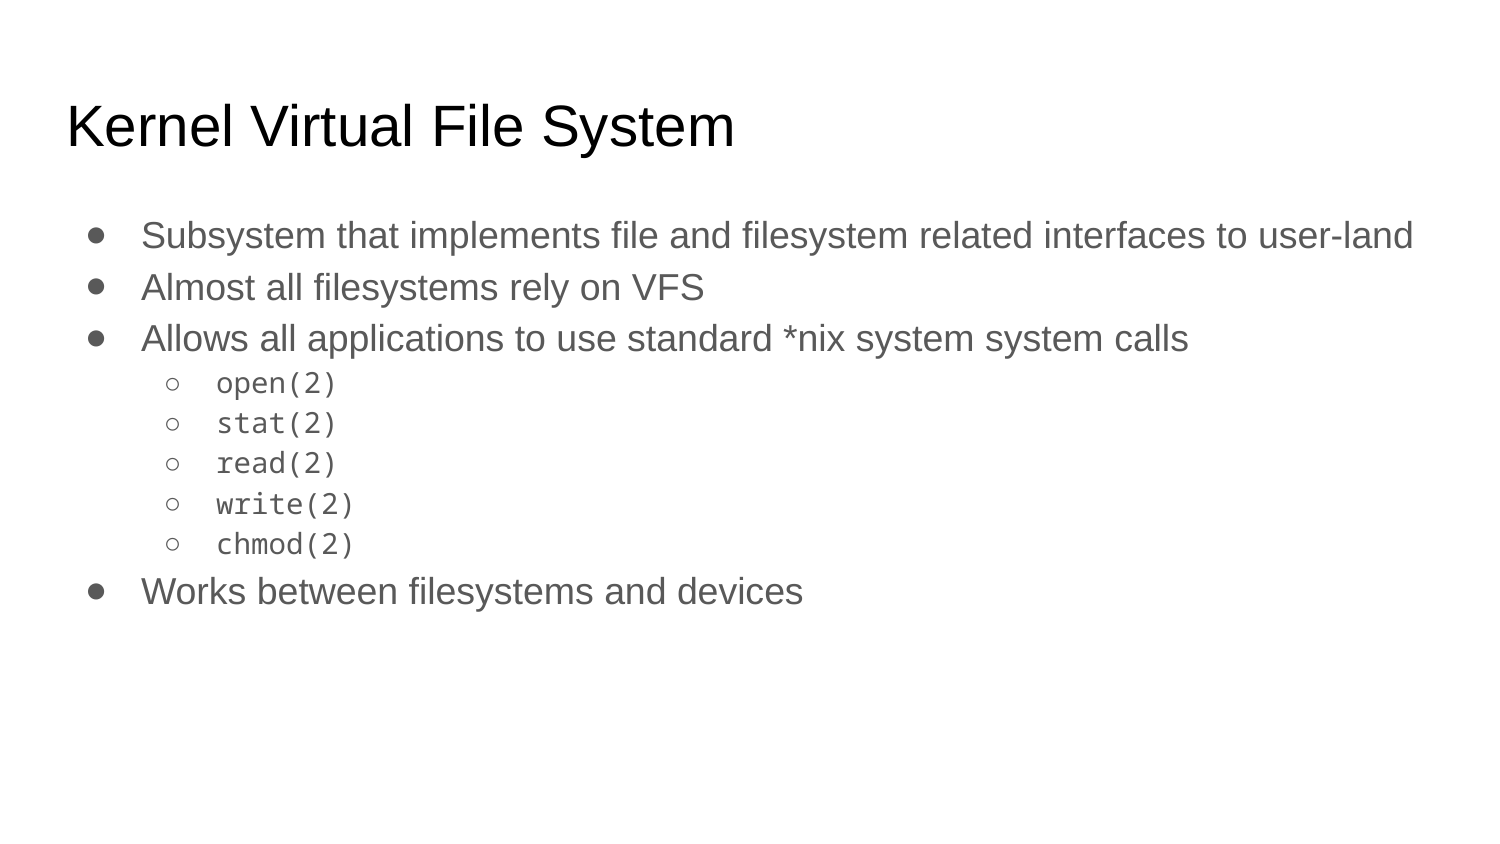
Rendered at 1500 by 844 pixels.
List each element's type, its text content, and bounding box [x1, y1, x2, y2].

title Kernel Virtual File System [51, 72, 1449, 167]
list Subsystem that implements file and filesystem related interfaces to user-land Almost all filesystems rely on VFS Allows all applications to use standard *nix system system calls open(2) stat(2) read(2) write(2) chmod(2) Works between filesystems and devices [51, 189, 1449, 750]
